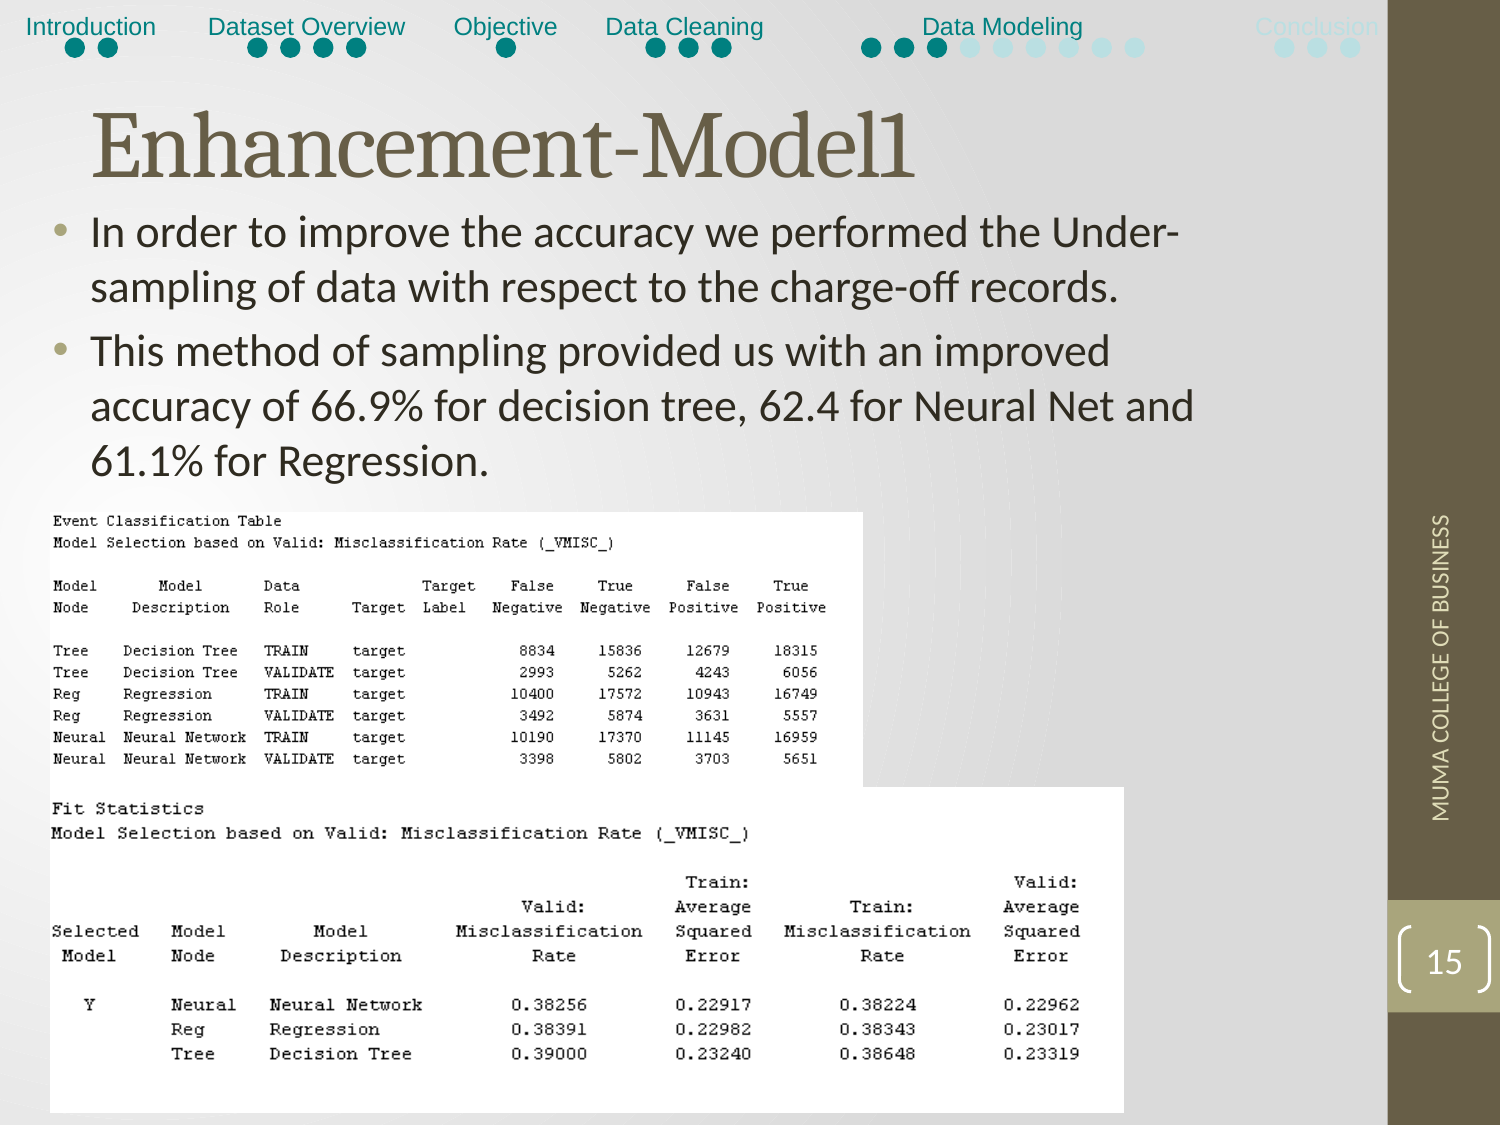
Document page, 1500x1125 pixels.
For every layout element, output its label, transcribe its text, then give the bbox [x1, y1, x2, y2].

slide_number 15 [1397, 925, 1492, 994]
footer MUMA COLLEGE OF BUSINESS [1408, 500, 1469, 889]
list In order to improve the accuracy we performed the Under-sampling of data with respect to the charge-off records. This method of sampling provided us with an improved accuracy of 66.9% for decision tree, 62.4 for Neural Net and 61.1% for Regression. [18, 194, 1269, 1032]
title Enhancement-Model1 [75, 63, 1325, 233]
picture [49, 511, 1124, 1113]
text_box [0, 9, 1463, 57]
